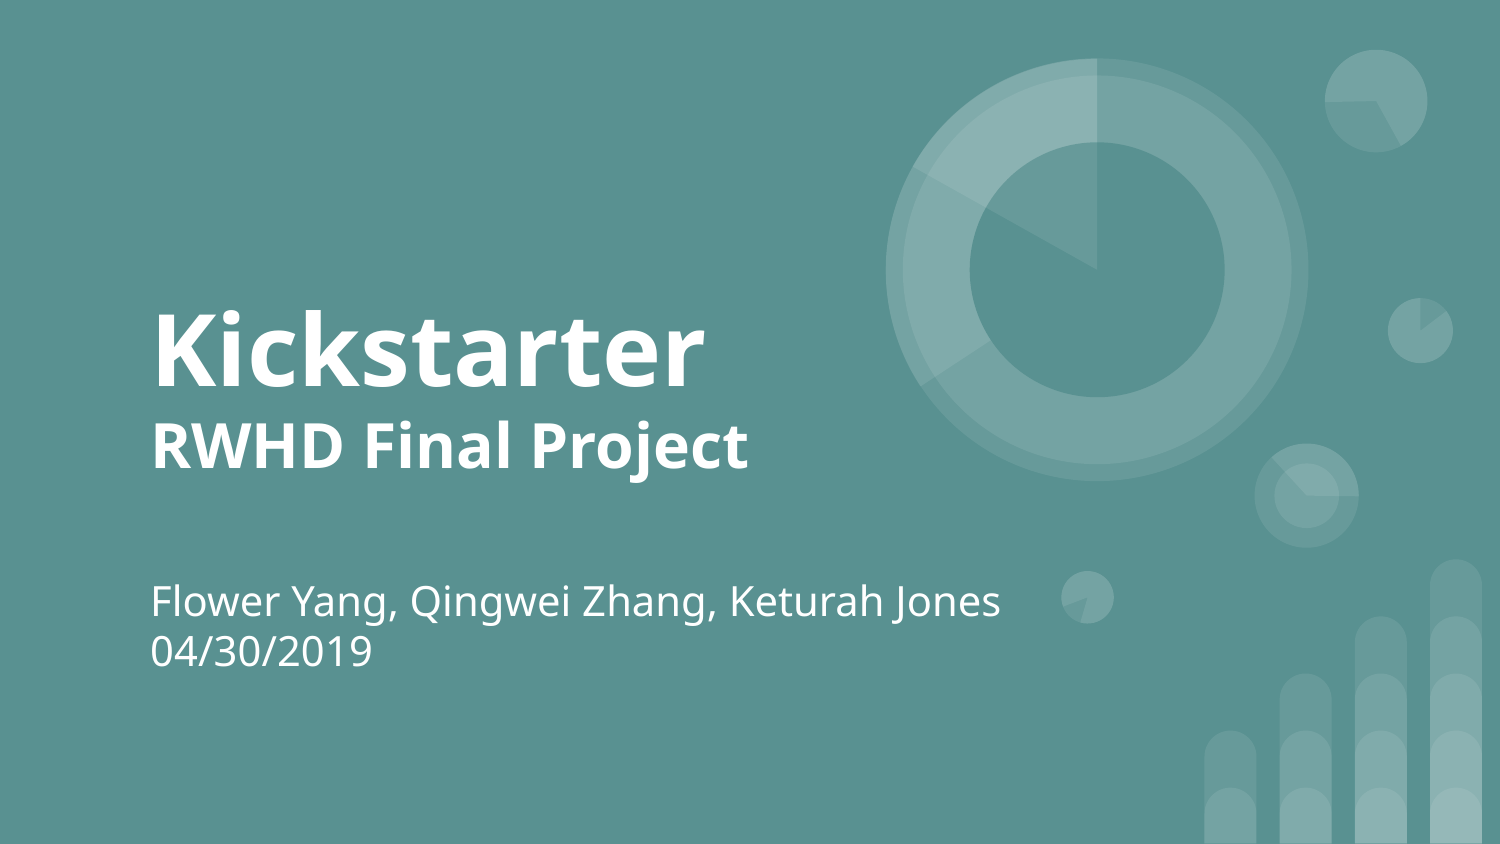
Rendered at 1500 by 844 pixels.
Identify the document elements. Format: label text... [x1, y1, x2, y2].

title Kickstarter RWHD Final Project [135, 229, 986, 538]
subtitle Flower Yang, Qingwei Zhang, Keturah Jones 04/30/2019 [135, 560, 1111, 675]
